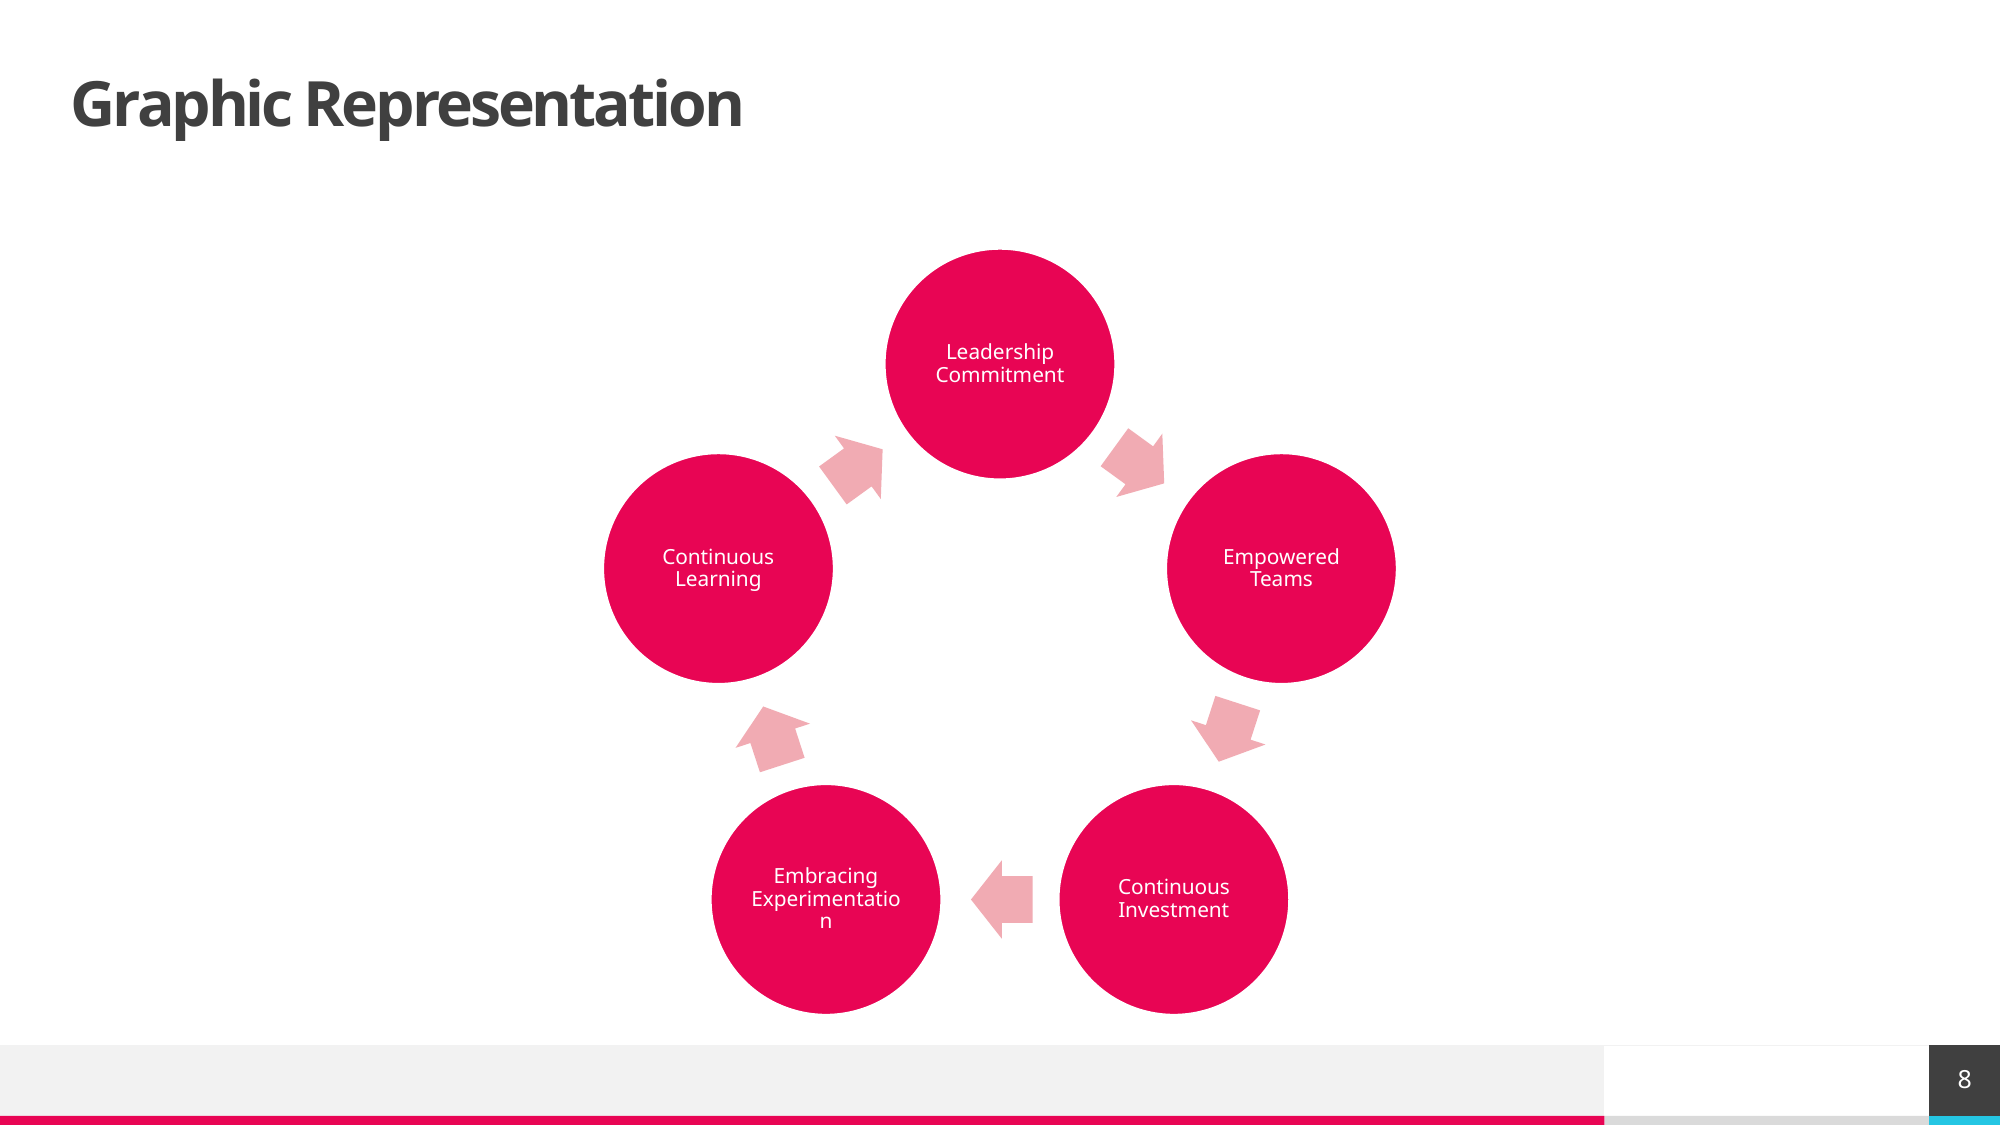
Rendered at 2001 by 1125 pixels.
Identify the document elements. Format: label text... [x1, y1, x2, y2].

slide_number 8 [1929, 1045, 2000, 1116]
title Graphic Representation [70, 70, 1930, 142]
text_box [70, 247, 1930, 1016]
